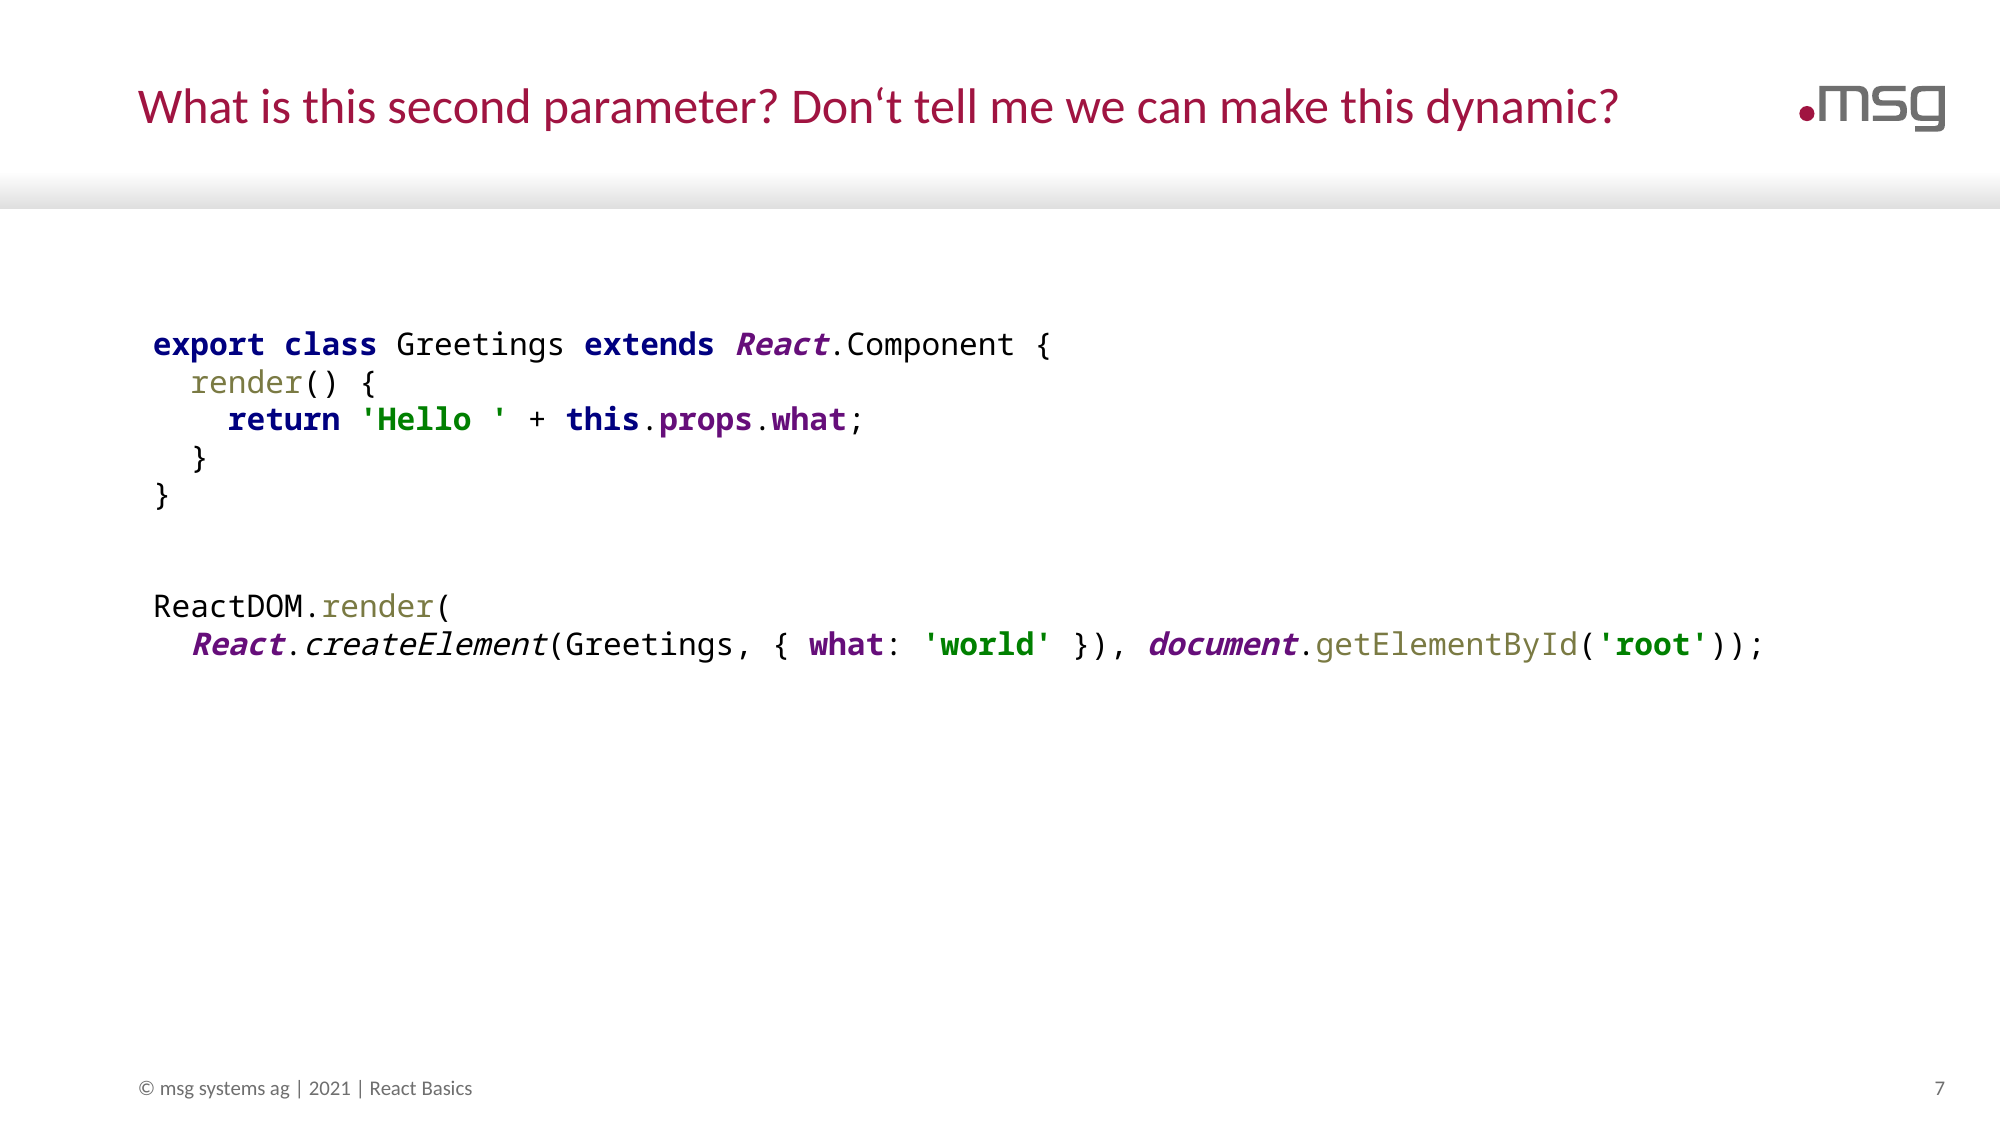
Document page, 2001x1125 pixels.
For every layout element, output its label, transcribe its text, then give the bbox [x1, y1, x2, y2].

title What is this second parameter? Don‘t tell me we can make this dynamic? [138, 80, 1733, 209]
slide_number 7 [1862, 1071, 1945, 1104]
text_box export class Greetings extends React.Component { render() { return 'Hello ' + this.props.what; } } ReactDOM.render( React.createElement(Greetings, { what: 'world' }), document.getElementById('root')); [137, 317, 2000, 669]
footer © msg systems ag | 2021 | React Basics [138, 1071, 1338, 1104]
